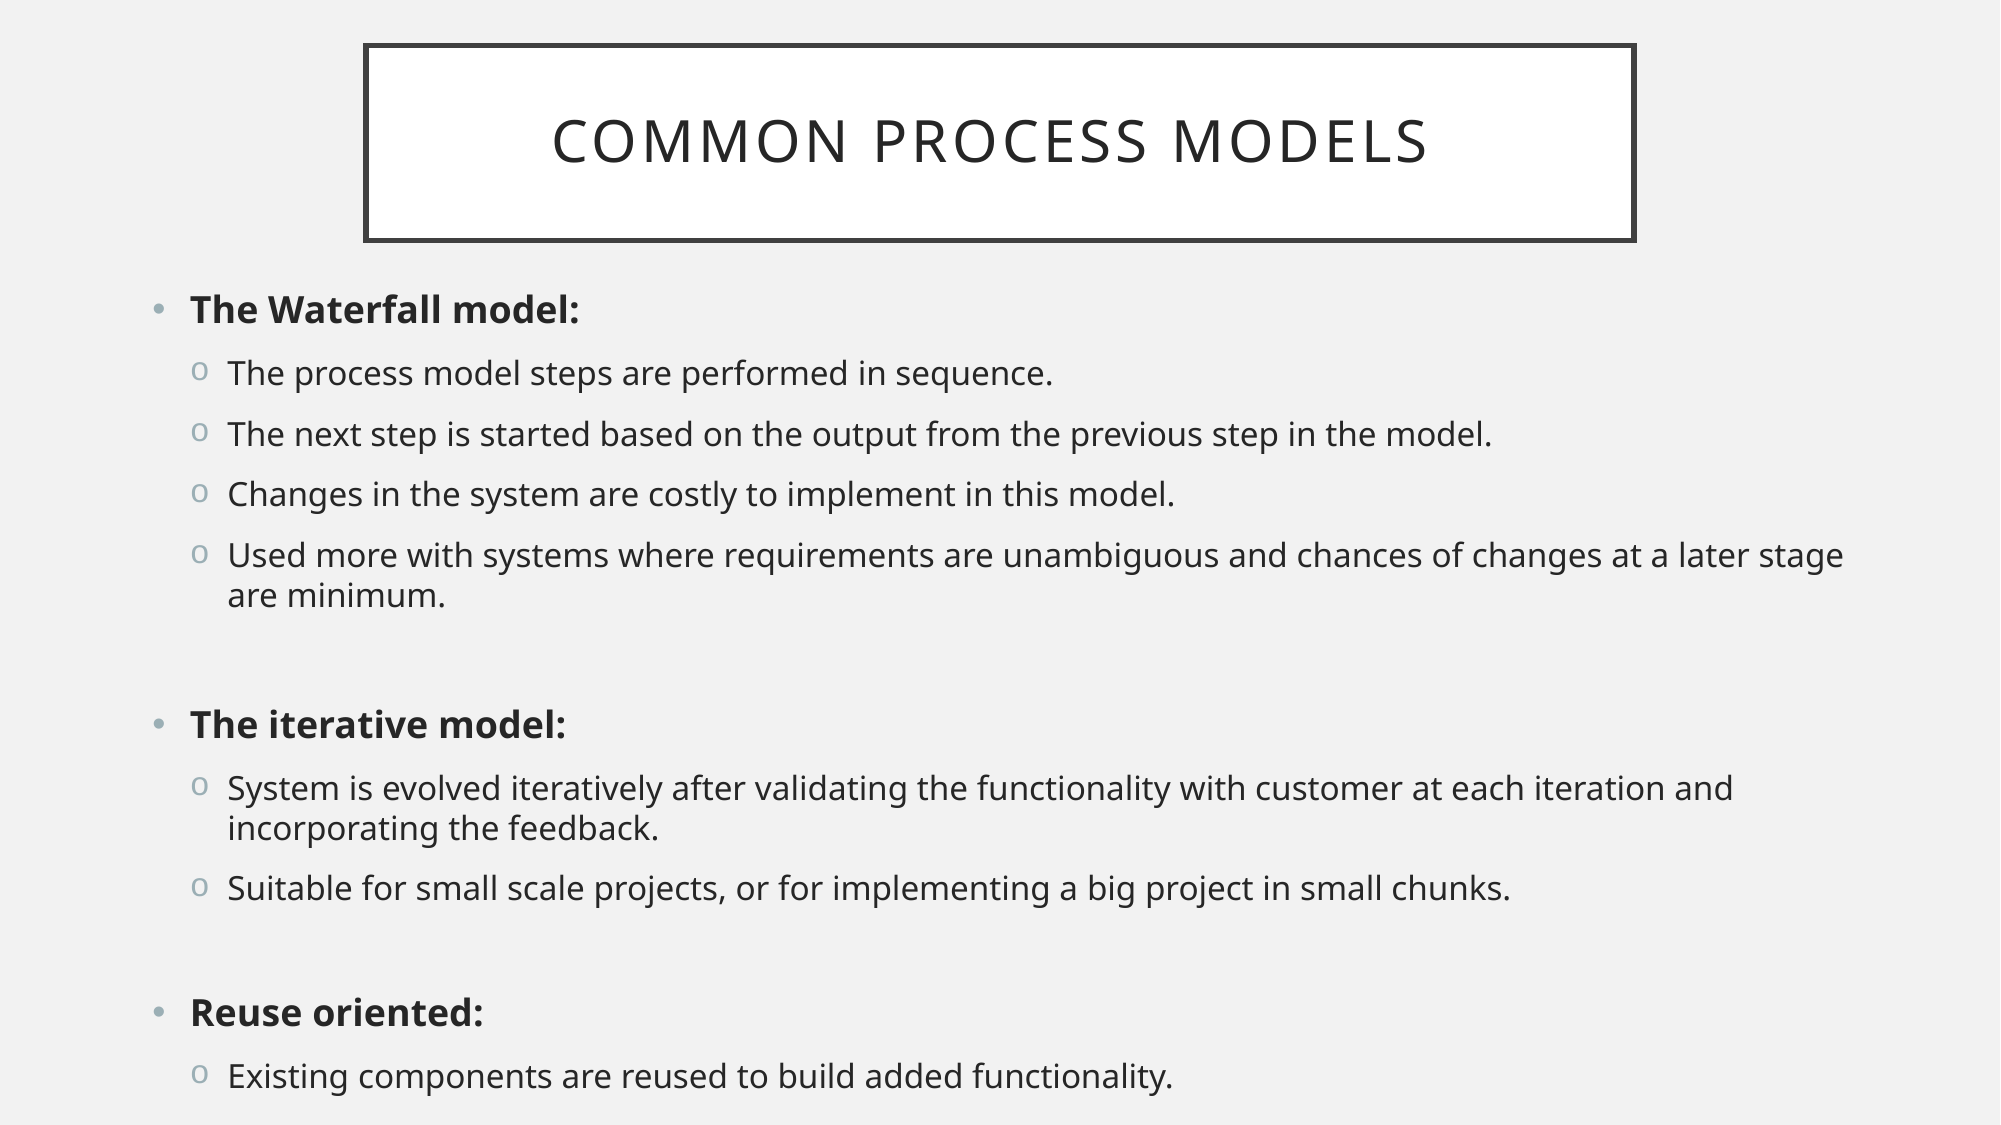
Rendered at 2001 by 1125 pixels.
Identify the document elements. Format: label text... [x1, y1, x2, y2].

list The Waterfall model: The process model steps are performed in sequence. The next step is started based on the output from the previous step in the model. Changes in the system are costly to implement in this model. Used more with systems where requirements are unambiguous and chances of changes at a later stage are minimum. The iterative model: System is evolved iteratively after validating the functionality with customer at each iteration and incorporating the feedback. Suitable for small scale projects, or for implementing a big project in small chunks. Reuse oriented: Existing components are reused to build added functionality. [137, 217, 1863, 1021]
title Common process models [363, 43, 1637, 217]
